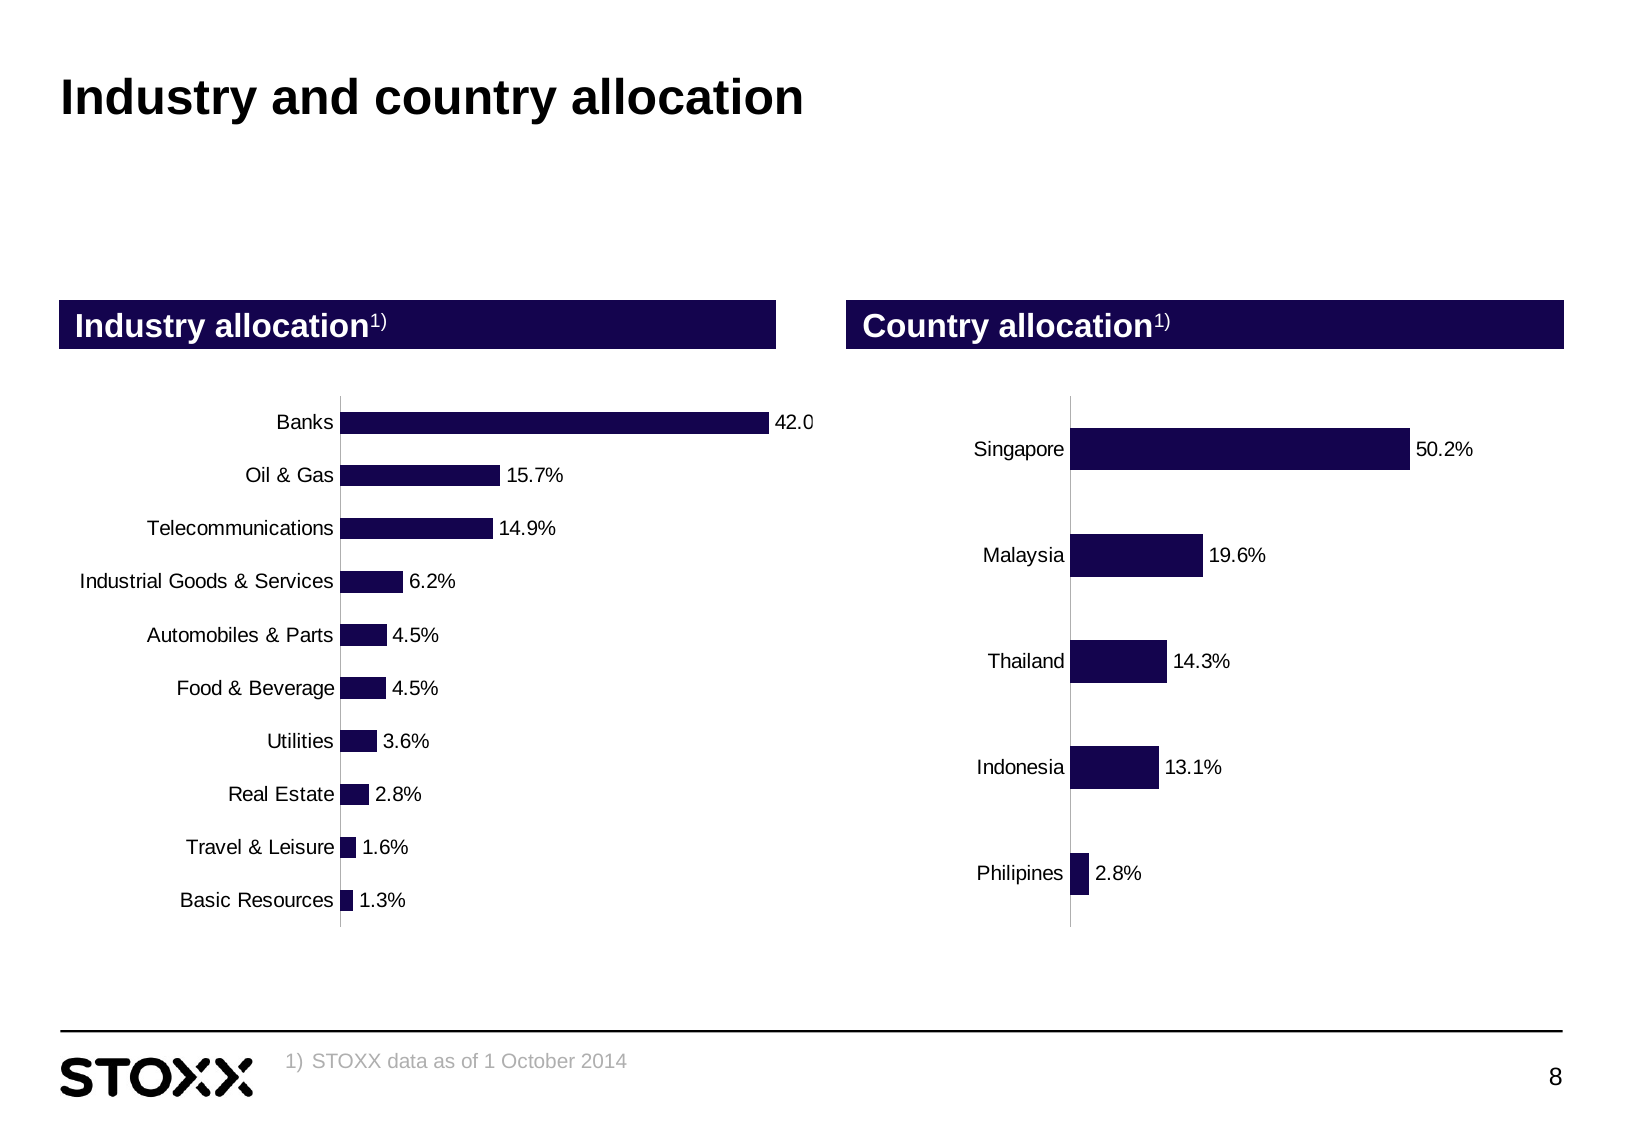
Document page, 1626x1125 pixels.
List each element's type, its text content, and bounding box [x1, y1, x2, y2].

text_box Country allocation1) [847, 301, 1563, 348]
chart [48, 364, 1556, 995]
title Industry and country allocation [60, 64, 1563, 191]
picture [60, 1056, 253, 1098]
text_box Industry allocation1) [59, 301, 776, 348]
text_box STOXX data as of 1 October 2014 [284, 1050, 1545, 1074]
